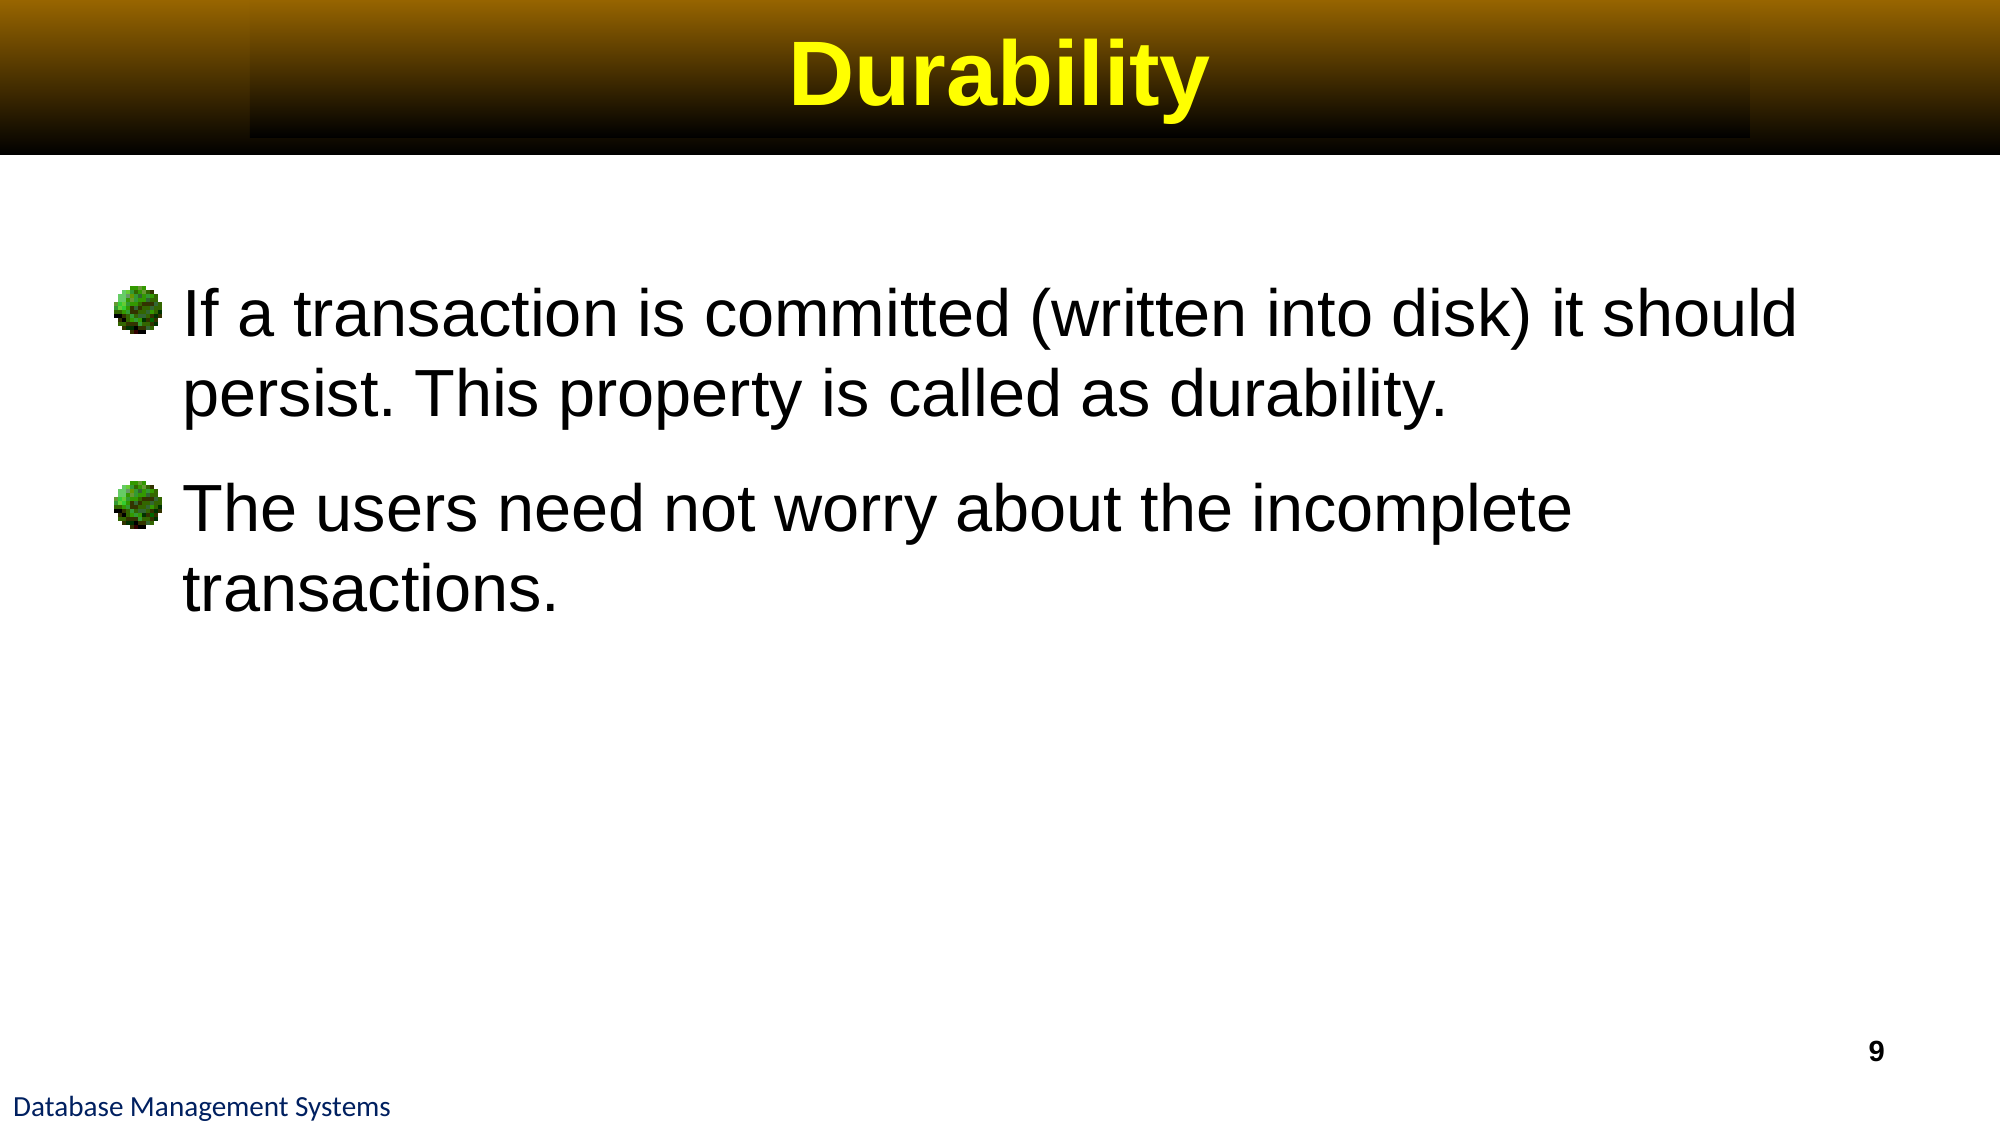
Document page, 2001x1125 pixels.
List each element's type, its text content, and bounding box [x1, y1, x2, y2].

list If a transaction is committed (written into disk) it should persist. This property is called as durability. The users need not worry about the incomplete transactions. [99, 262, 1900, 1005]
picture [114, 286, 162, 334]
text_box Durability [249, 0, 1750, 138]
picture [114, 481, 162, 529]
slide_number 9 [1433, 1024, 1900, 1103]
